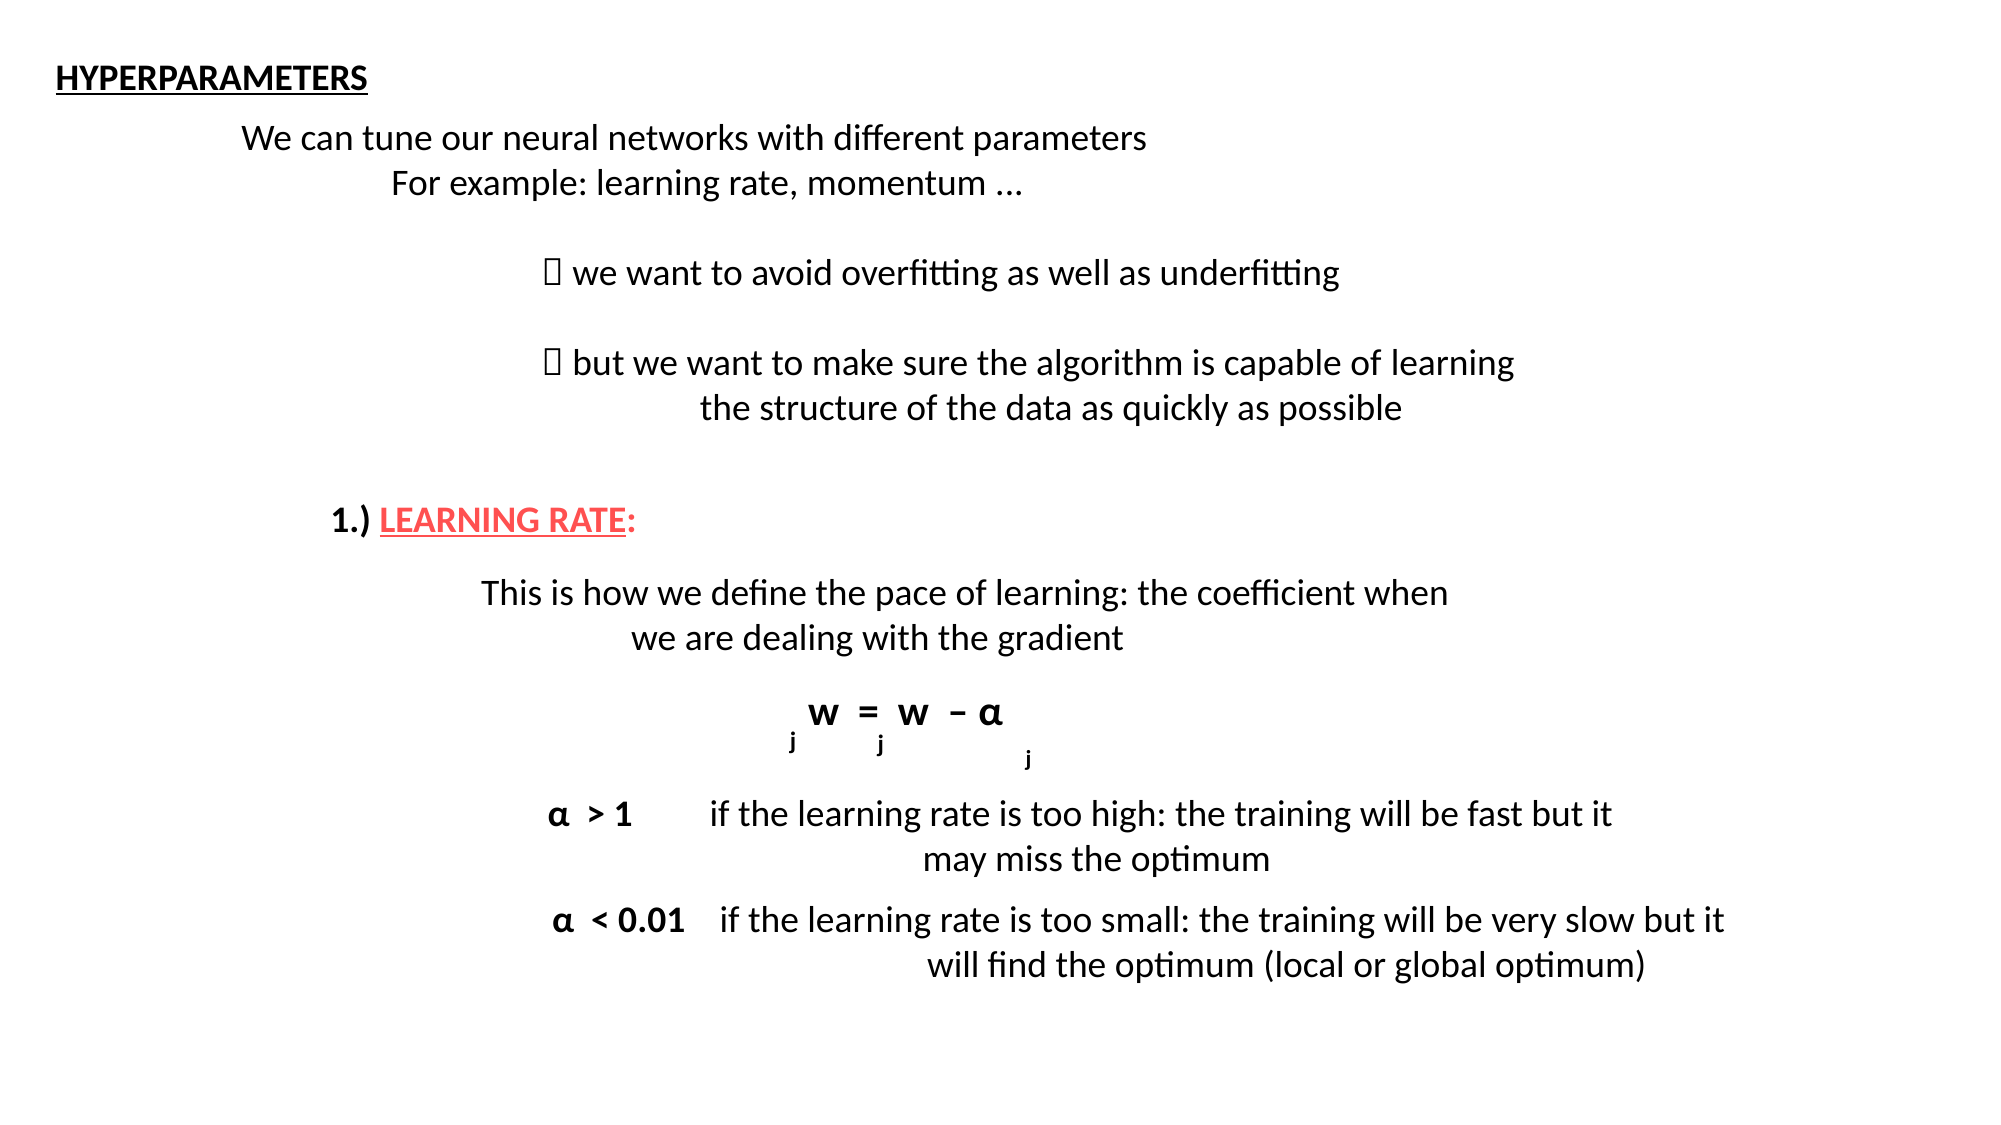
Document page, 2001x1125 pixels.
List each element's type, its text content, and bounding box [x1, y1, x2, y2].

text_box α > 1 if the learning rate is too high: the training will be fast but it may miss the optimum [532, 781, 1629, 887]
text_box HYPERPARAMETERS [40, 45, 384, 105]
text_box This is how we define the pace of learning: the coefficient when we are dealing with the gradient [466, 560, 1465, 665]
text_box j [1010, 736, 1047, 779]
text_box 1.) LEARNING RATE: [315, 487, 652, 547]
text_box j [775, 717, 812, 762]
text_box We can tune our neural networks with different parameters For example: learning rate, momentum ...  we want to avoid overfitting as well as underfitting  but we want to make sure the algorithm is capable of learning the structure of the data as quickly as possible [226, 105, 1530, 436]
text_box α < 0.01 if the learning rate is too small: the training will be very slow but it will find the optimum (local or global optimum) [537, 887, 1741, 992]
text_box j [862, 720, 900, 765]
